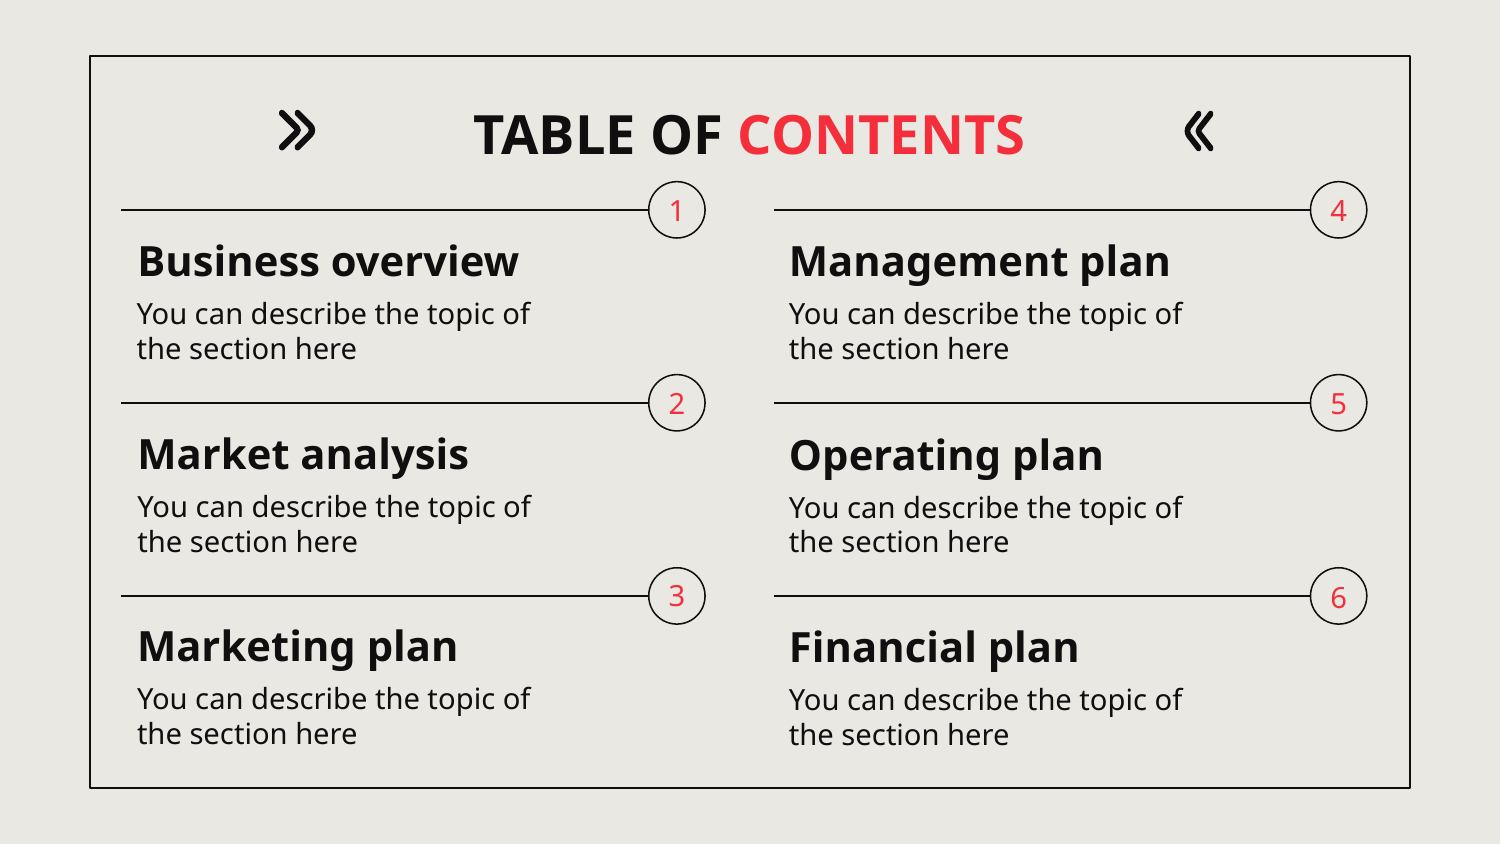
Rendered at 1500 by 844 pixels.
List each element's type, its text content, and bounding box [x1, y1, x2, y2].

title 1 [636, 190, 718, 230]
title Business overview [122, 218, 689, 303]
text_box [1340, 230, 1359, 238]
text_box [1185, 112, 1213, 150]
title TABLE OF CONTENTS [314, 85, 1186, 180]
title 5 [1298, 383, 1379, 423]
title Financial plan [773, 602, 1340, 690]
text_box [1317, 567, 1360, 577]
title 4 [1298, 190, 1379, 230]
text_box [1340, 617, 1358, 625]
title 2 [636, 383, 718, 423]
subtitle You can describe the topic of the section here [122, 483, 574, 563]
text_box [656, 374, 697, 383]
text_box [1318, 181, 1359, 190]
text_box [1340, 423, 1359, 431]
title 6 [1298, 577, 1379, 617]
text_box [1318, 374, 1359, 383]
title Operating plan [773, 410, 1340, 497]
subtitle You can describe the topic of the section here [121, 290, 574, 370]
text_box [689, 230, 697, 236]
text_box [656, 181, 697, 190]
title Marketing plan [122, 601, 688, 689]
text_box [279, 111, 315, 150]
text_box [688, 615, 698, 622]
title Management plan [773, 216, 1340, 303]
text_box [689, 423, 697, 429]
text_box [658, 567, 696, 575]
subtitle You can describe the topic of the section here [773, 676, 1226, 756]
subtitle You can describe the topic of the section here [122, 675, 574, 756]
subtitle You can describe the topic of the section here [773, 290, 1226, 370]
title 3 [636, 575, 718, 615]
subtitle You can describe the topic of the section here [773, 484, 1226, 564]
title Market analysis [122, 409, 689, 497]
